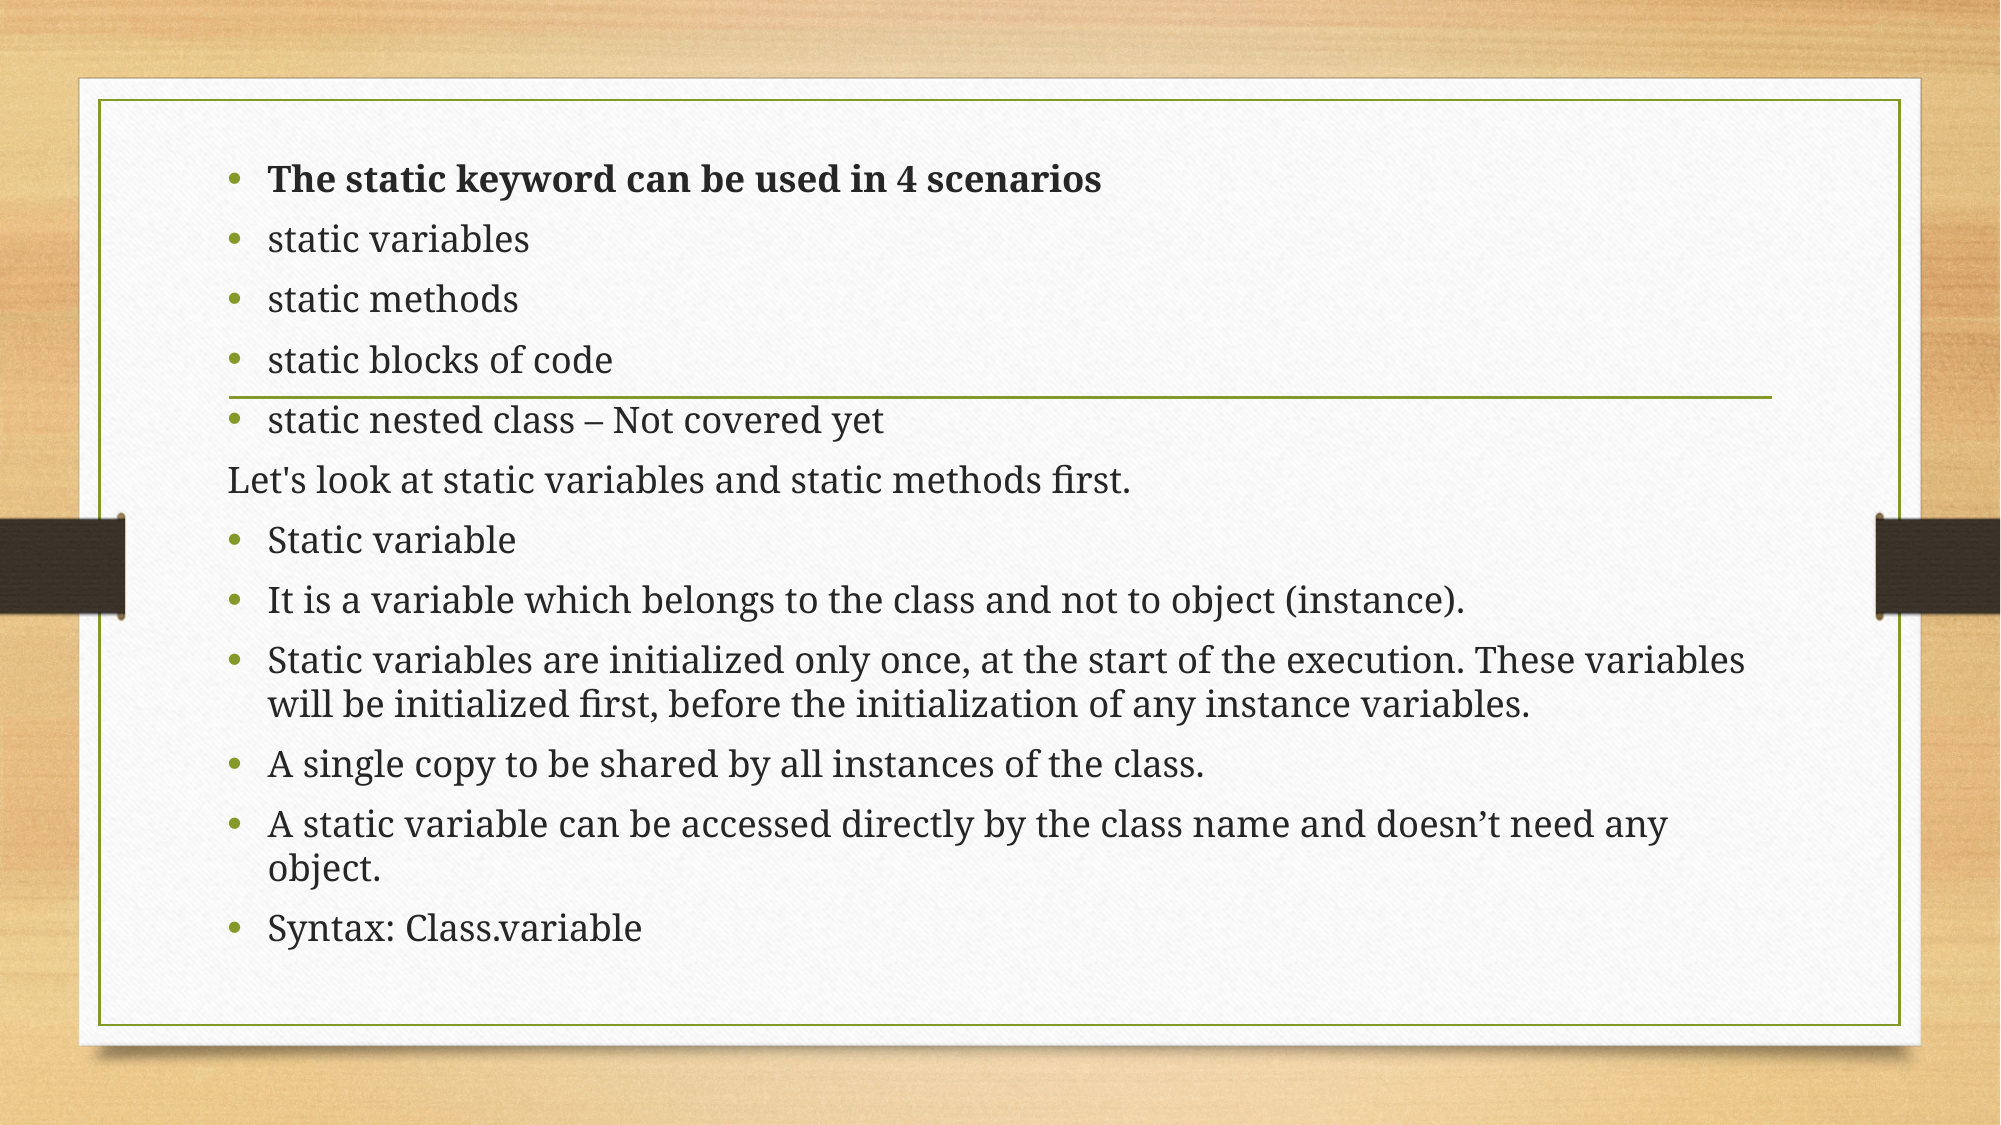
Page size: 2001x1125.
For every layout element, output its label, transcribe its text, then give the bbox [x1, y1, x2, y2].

picture [0, 0, 2001, 1125]
list The static keyword can be used in 4 scenarios static variables static methods static blocks of code static nested class – Not covered yet Let's look at static variables and static methods first. Static variable It is a variable which belongs to the class and not to object (instance). Static variables are initialized only once, at the start of the execution. These variables will be initialized first, before the initialization of any instance variables. A single copy to be shared by all instances of the class. A static variable can be accessed directly by the class name and doesn’t need any object. Syntax: Class.variable [212, 148, 1786, 964]
